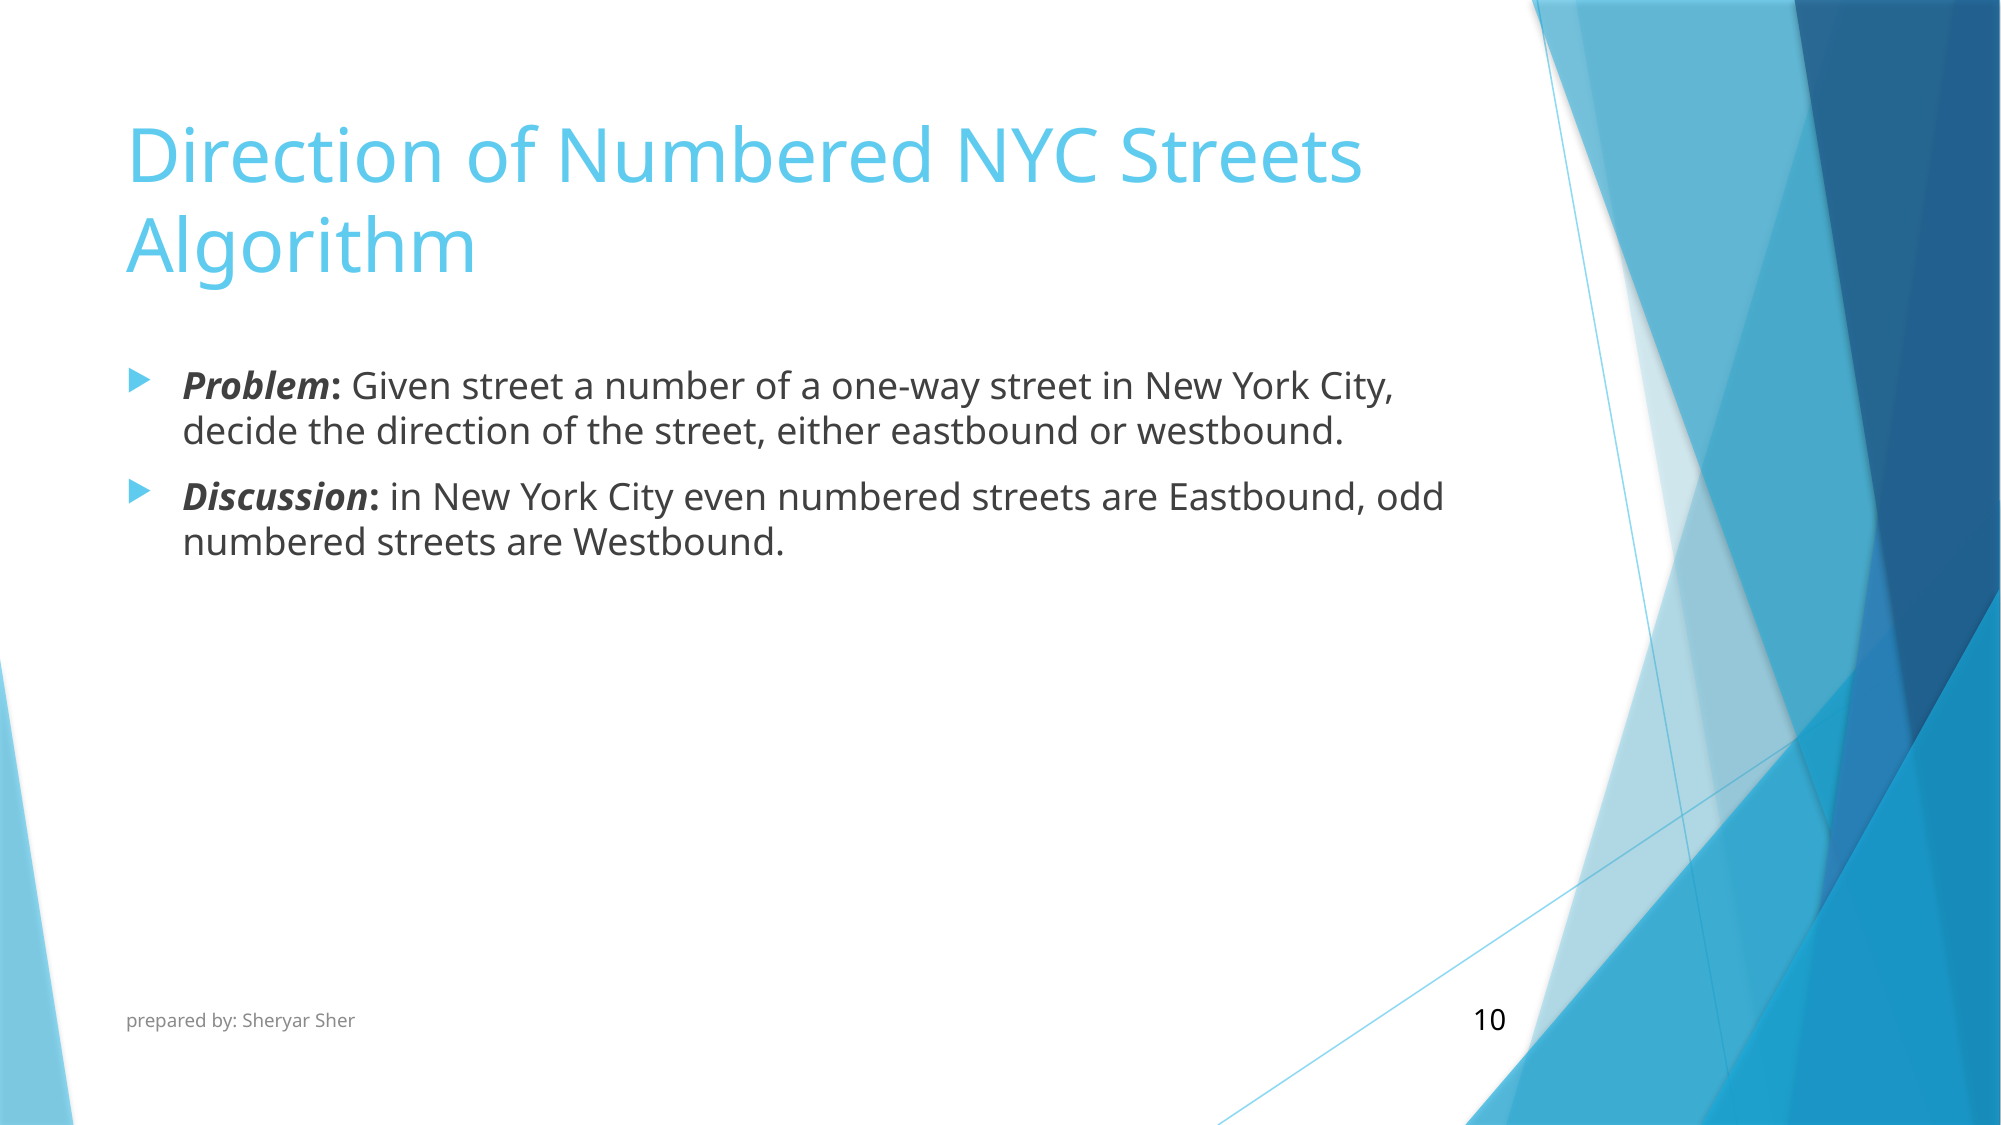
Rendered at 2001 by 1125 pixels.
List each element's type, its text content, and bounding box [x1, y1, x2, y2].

title Direction of Numbered NYC Streets Algorithm [111, 99, 1522, 317]
slide_number 10 [1409, 991, 1522, 1051]
list Problem: Given street a number of a one-way street in New York City, decide the direction of the street, either eastbound or westbound. Discussion: in New York City even numbered streets are Eastbound, odd numbered streets are Westbound. [111, 354, 1522, 992]
footer prepared by: Sheryar Sher [111, 991, 1145, 1051]
